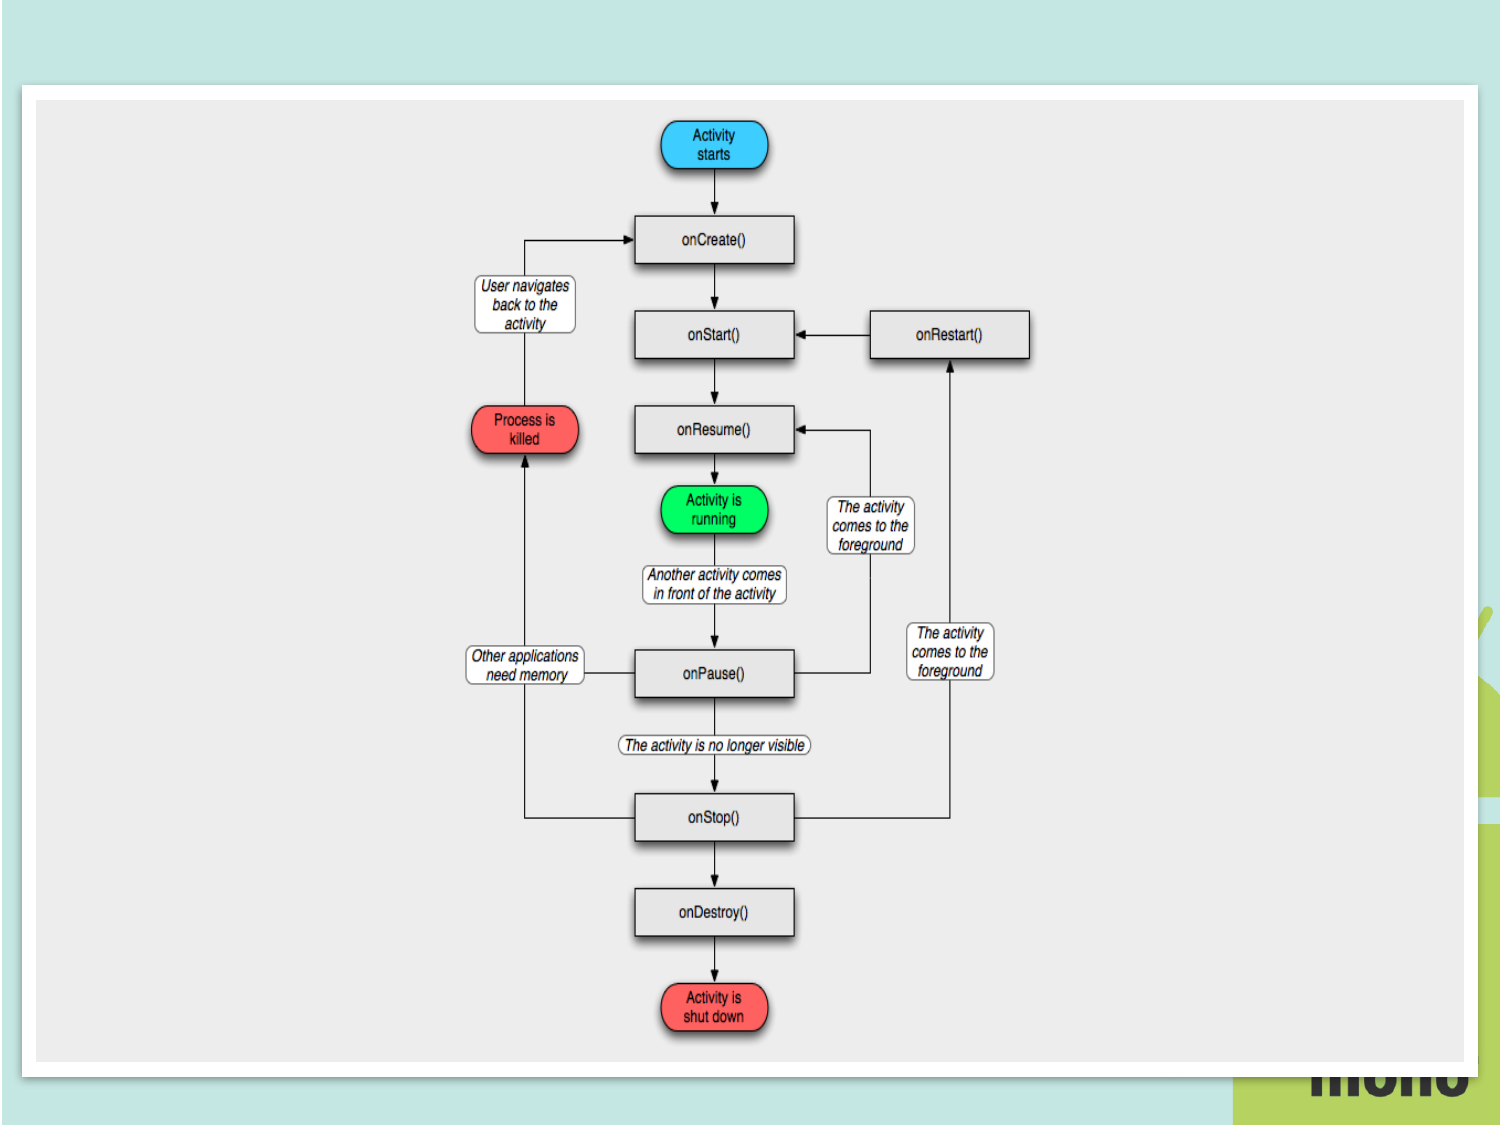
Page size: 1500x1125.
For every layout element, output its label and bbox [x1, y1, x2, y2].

list [36, 99, 1464, 1063]
